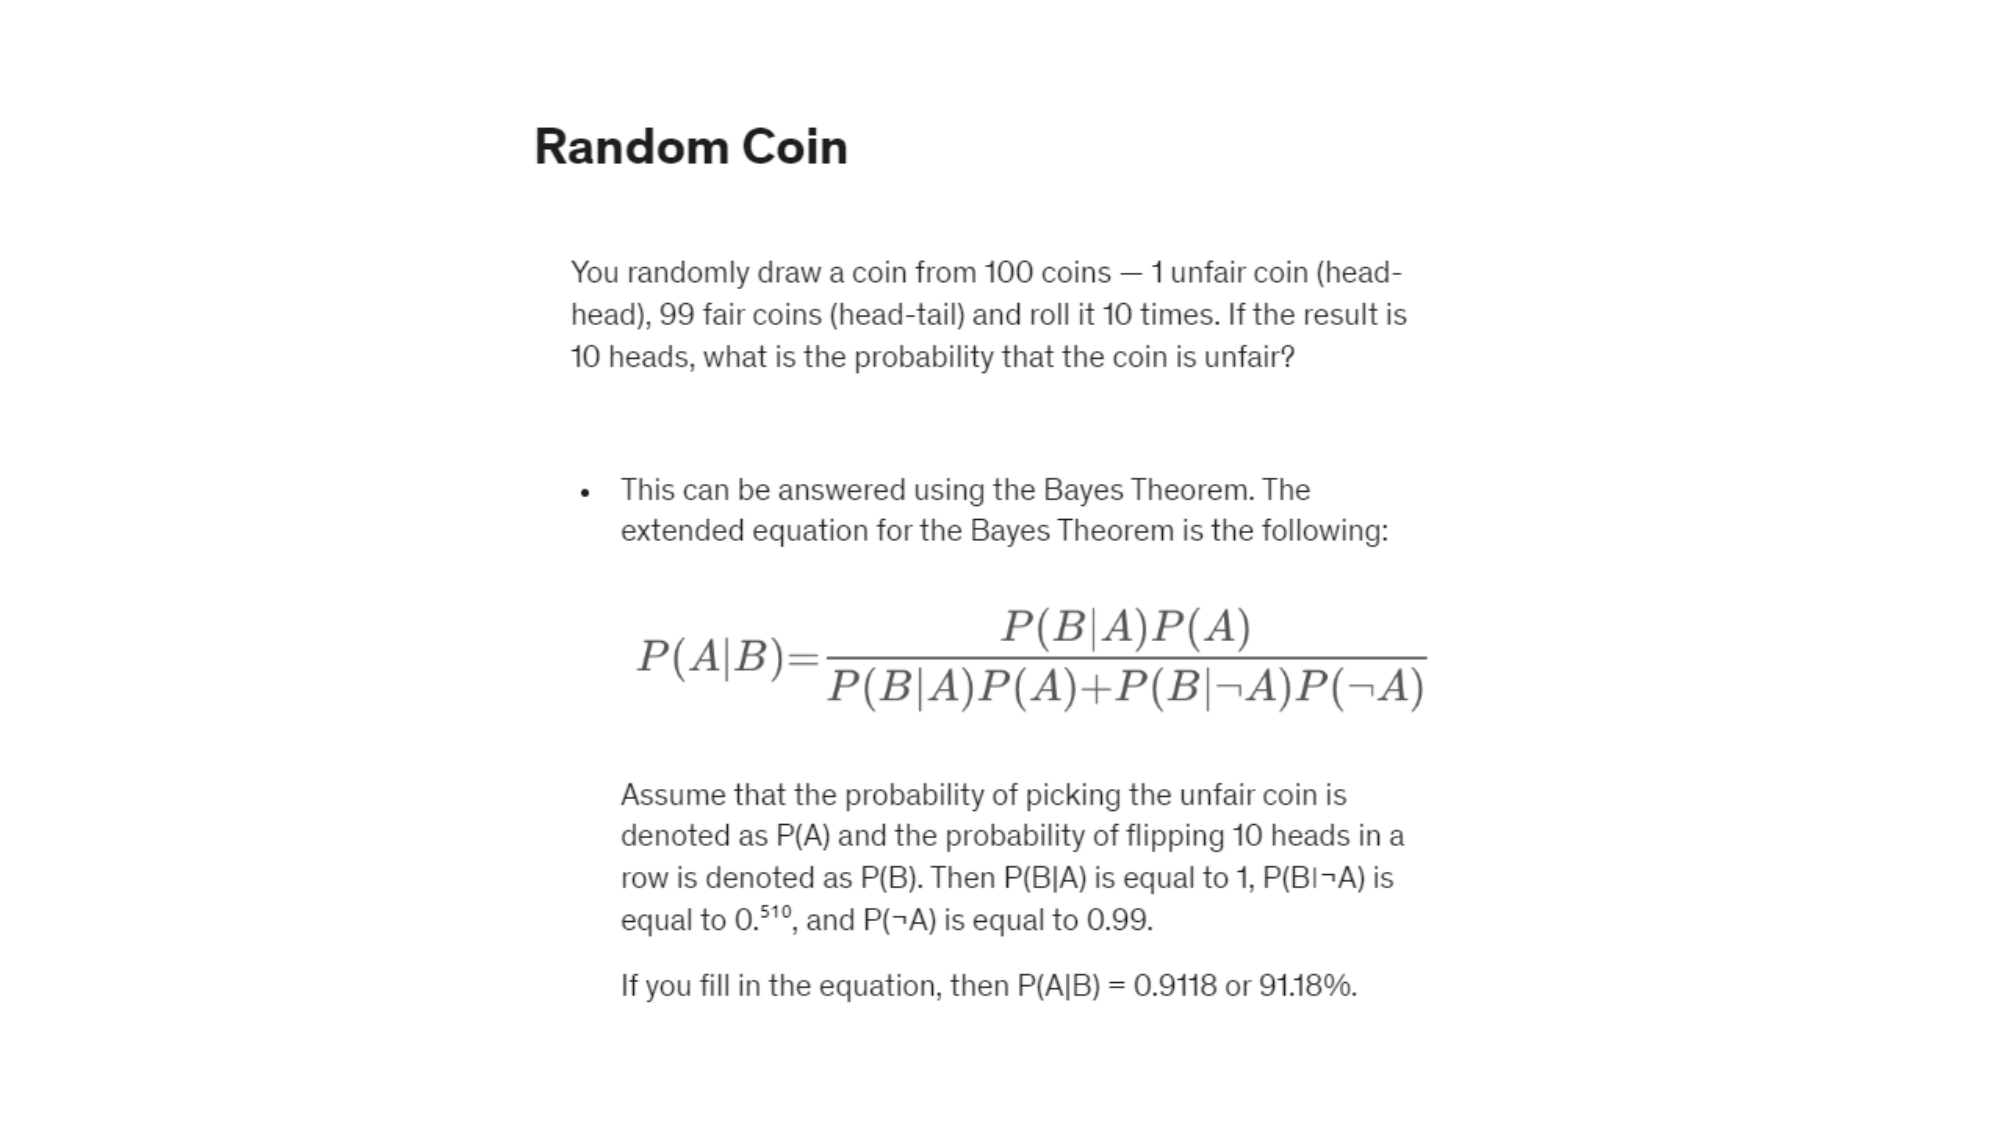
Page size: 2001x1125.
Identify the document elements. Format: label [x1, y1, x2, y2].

picture [475, 106, 1525, 1018]
